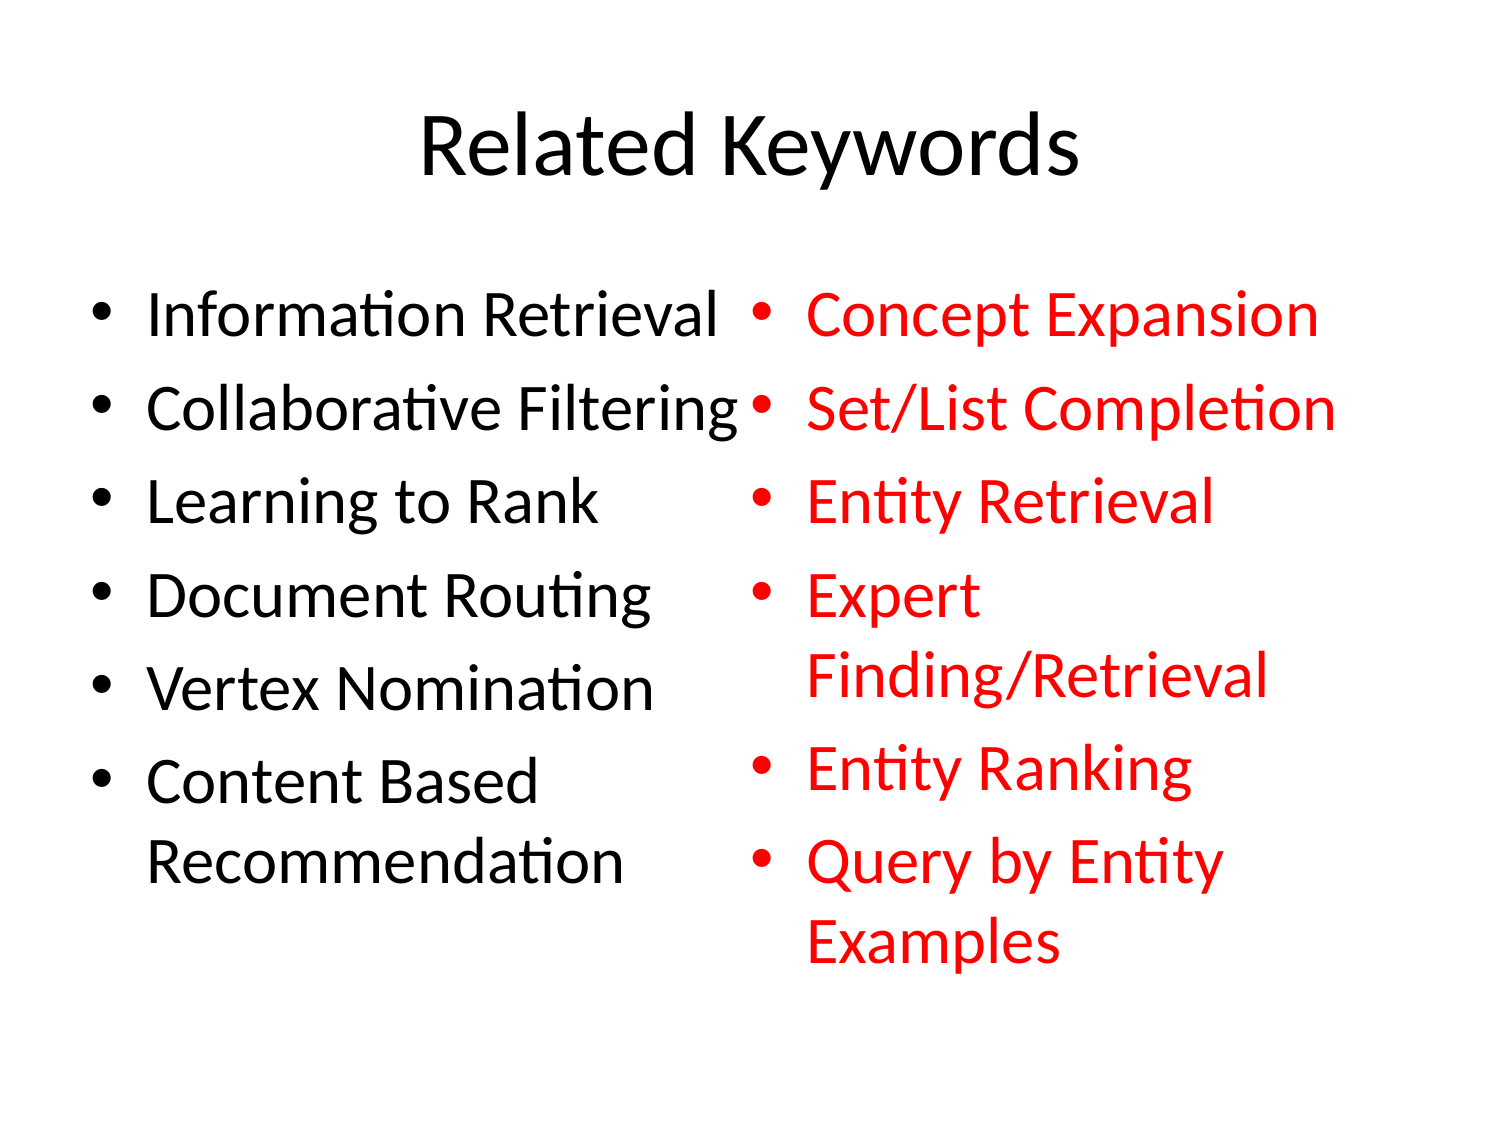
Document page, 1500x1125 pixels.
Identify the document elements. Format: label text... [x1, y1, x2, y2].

title Related Keywords [75, 45, 1425, 233]
list Information Retrieval Collaborative Filtering Learning to Rank Document Routing Vertex Nomination Content Based Recommendation Concept Expansion Set/List Completion Entity Retrieval Expert Finding/Retrieval Entity Ranking Query by Entity Examples [75, 262, 1425, 1005]
